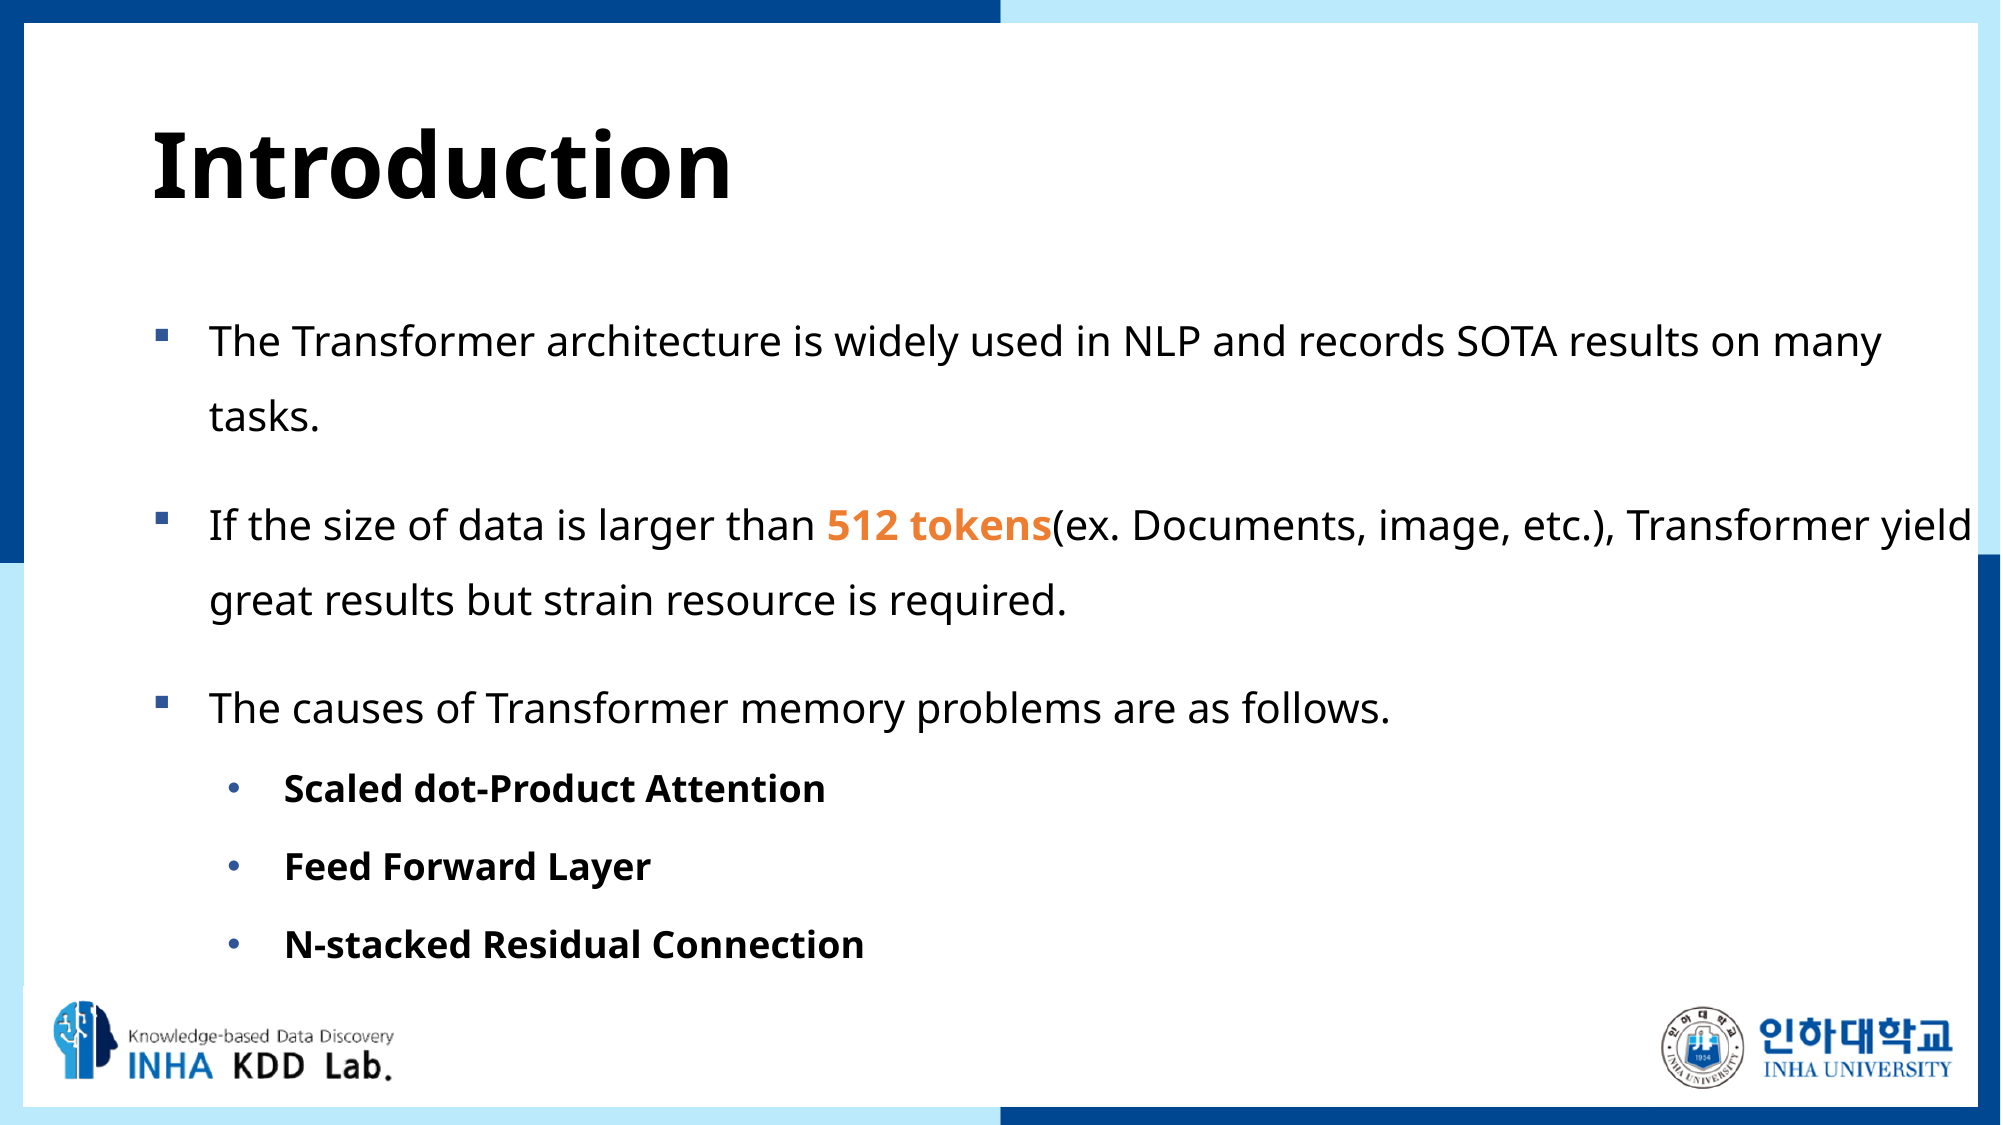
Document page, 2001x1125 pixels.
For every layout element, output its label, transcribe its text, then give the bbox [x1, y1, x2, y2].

list The Transformer architecture is widely used in NLP and records SOTA results on many tasks. If the size of data is larger than 512 tokens(ex. Documents, image, etc.), Transformer yield great results but strain resource is required. The causes of Transformer memory problems are as follows. Scaled dot-Product Attention Feed Forward Layer N-stacked Residual Connection [137, 282, 1989, 999]
picture [0, 0, 2001, 1125]
title Introduction [137, 59, 1863, 278]
